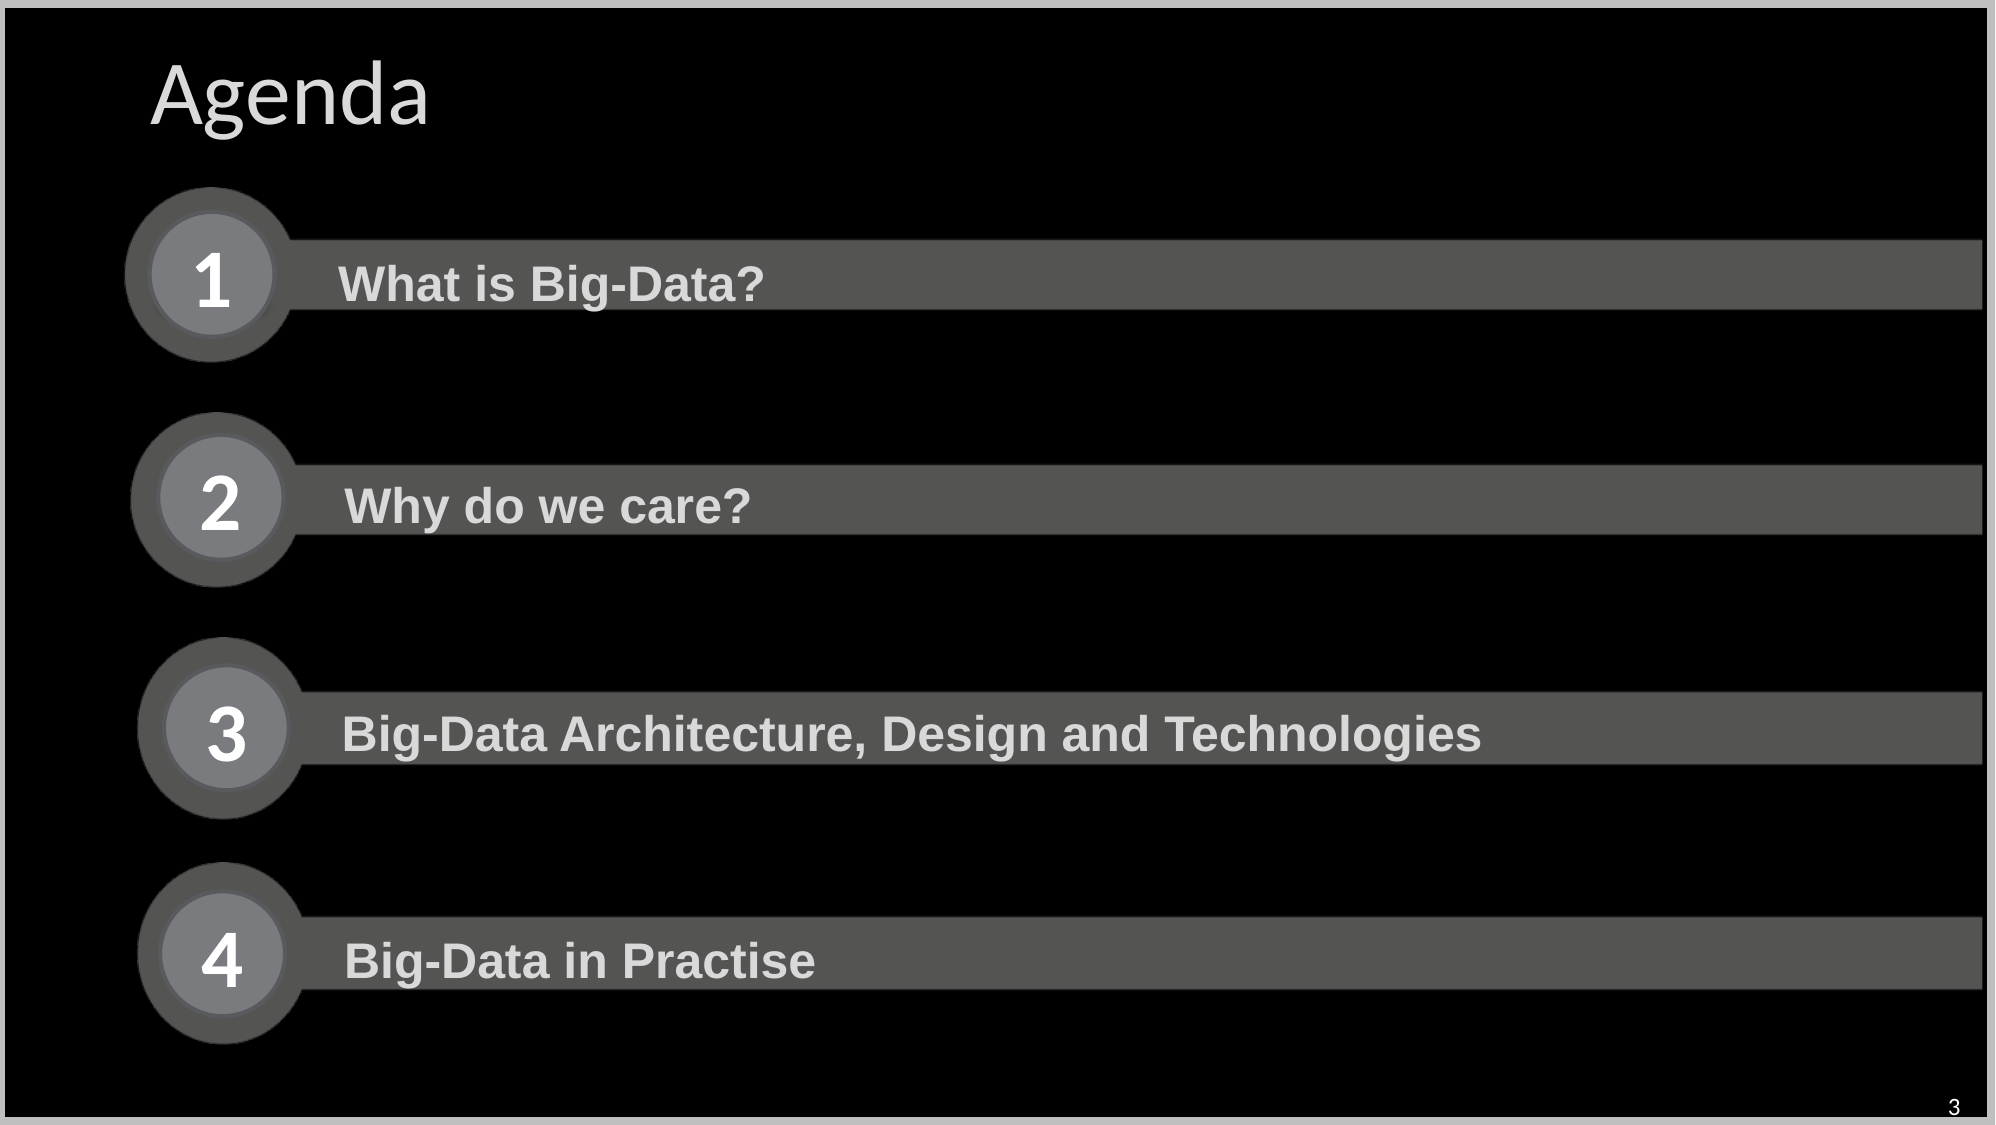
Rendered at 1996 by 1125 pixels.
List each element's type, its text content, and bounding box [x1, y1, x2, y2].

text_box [97, 187, 1983, 363]
slide_number 3 [1510, 1074, 1976, 1125]
title Agenda [135, 12, 917, 163]
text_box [103, 412, 1983, 588]
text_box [109, 862, 1983, 1046]
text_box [109, 637, 1983, 821]
